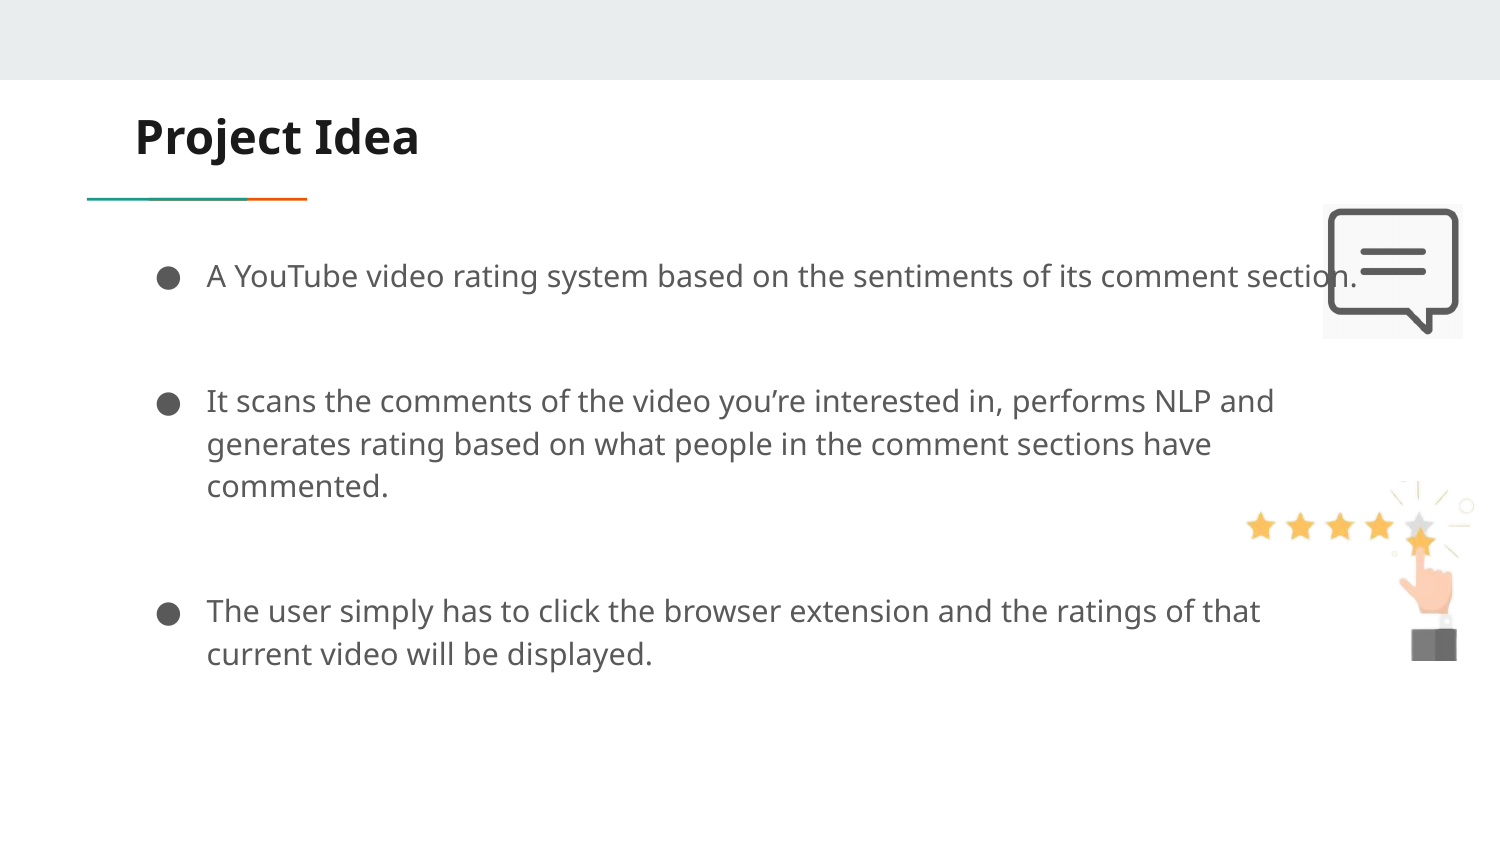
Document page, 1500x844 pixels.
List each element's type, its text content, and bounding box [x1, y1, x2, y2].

title Project Idea [119, 91, 1381, 180]
picture [1322, 204, 1464, 339]
picture [1182, 481, 1482, 711]
list A YouTube video rating system based on the sentiments of its comment section. It scans the comments of the video you’re interested in, performs NLP and generates rating based on what people in the comment sections have commented. The user simply has to click the browser extension and the ratings of that current video will be displayed. [119, 235, 1381, 706]
